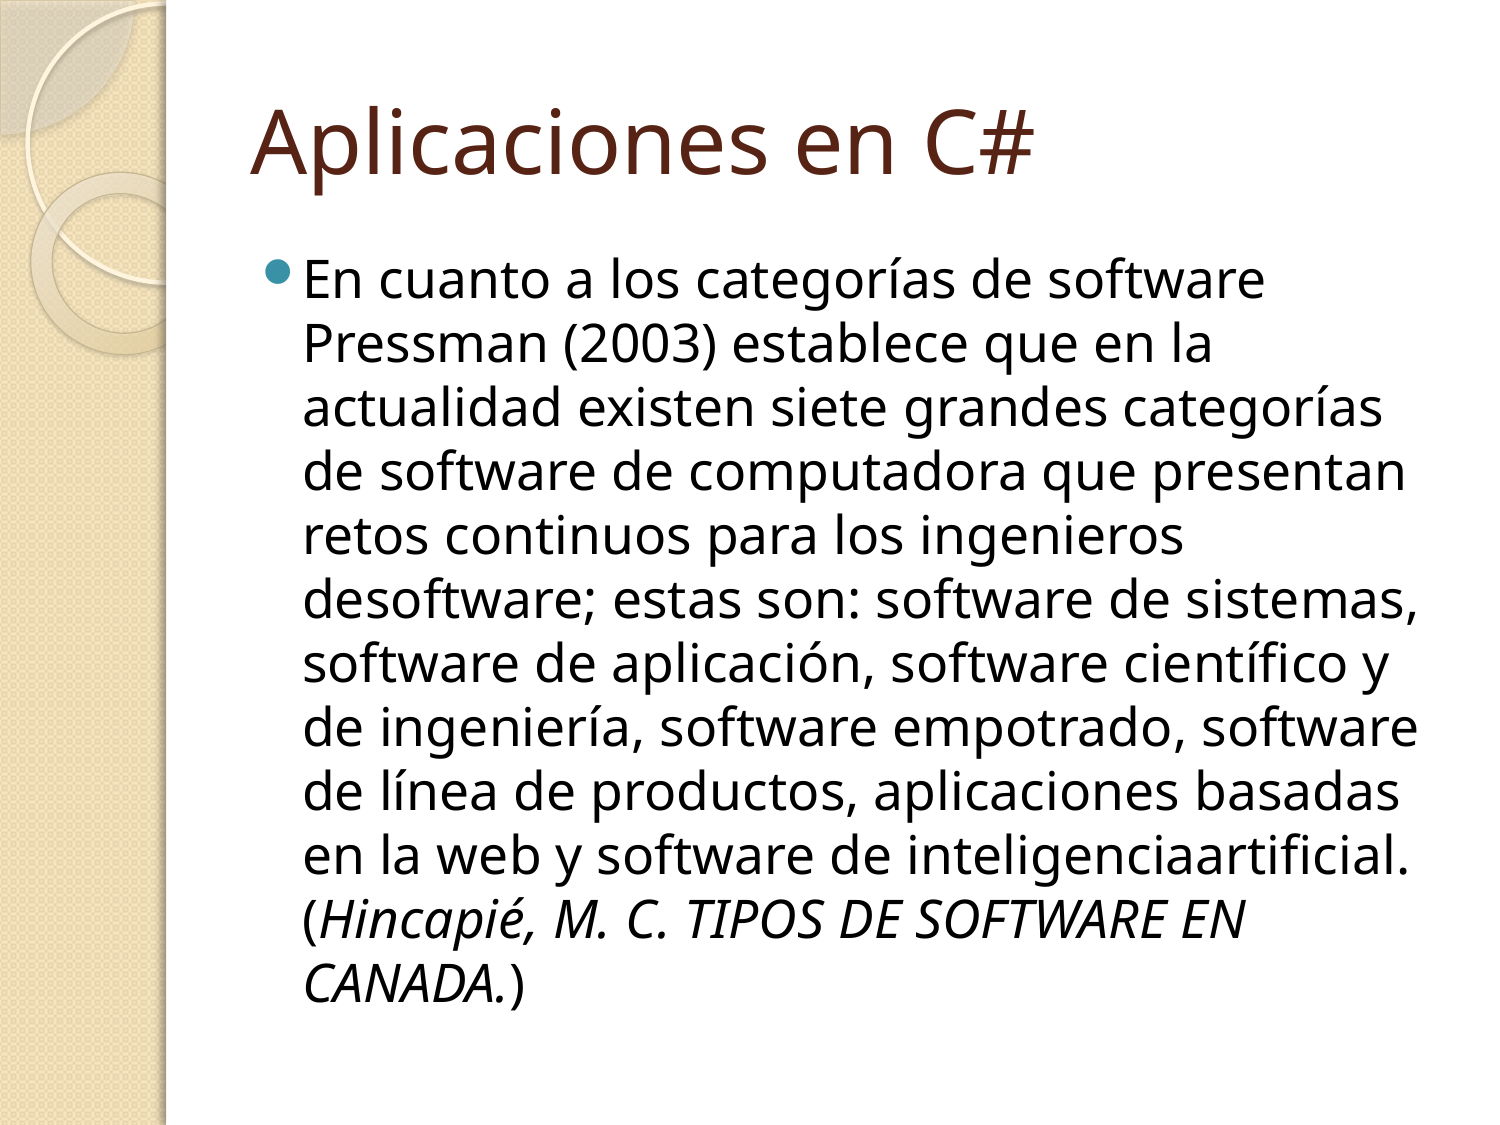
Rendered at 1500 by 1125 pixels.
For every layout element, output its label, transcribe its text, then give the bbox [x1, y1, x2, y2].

title Aplicaciones en C# [235, 45, 1466, 233]
list En cuanto a los categorías de software Pressman (2003) establece que en la actualidad existen siete grandes categorías de software de computadora que presentan retos continuos para los ingenieros desoftware; estas son: software de sistemas, software de aplicación, software científico y de ingeniería, software empotrado, software de línea de productos, aplicaciones basadas en la web y software de inteligenciaartificial.(Hincapié, M. C. TIPOS DE SOFTWARE EN CANADA.) [235, 237, 1466, 1025]
